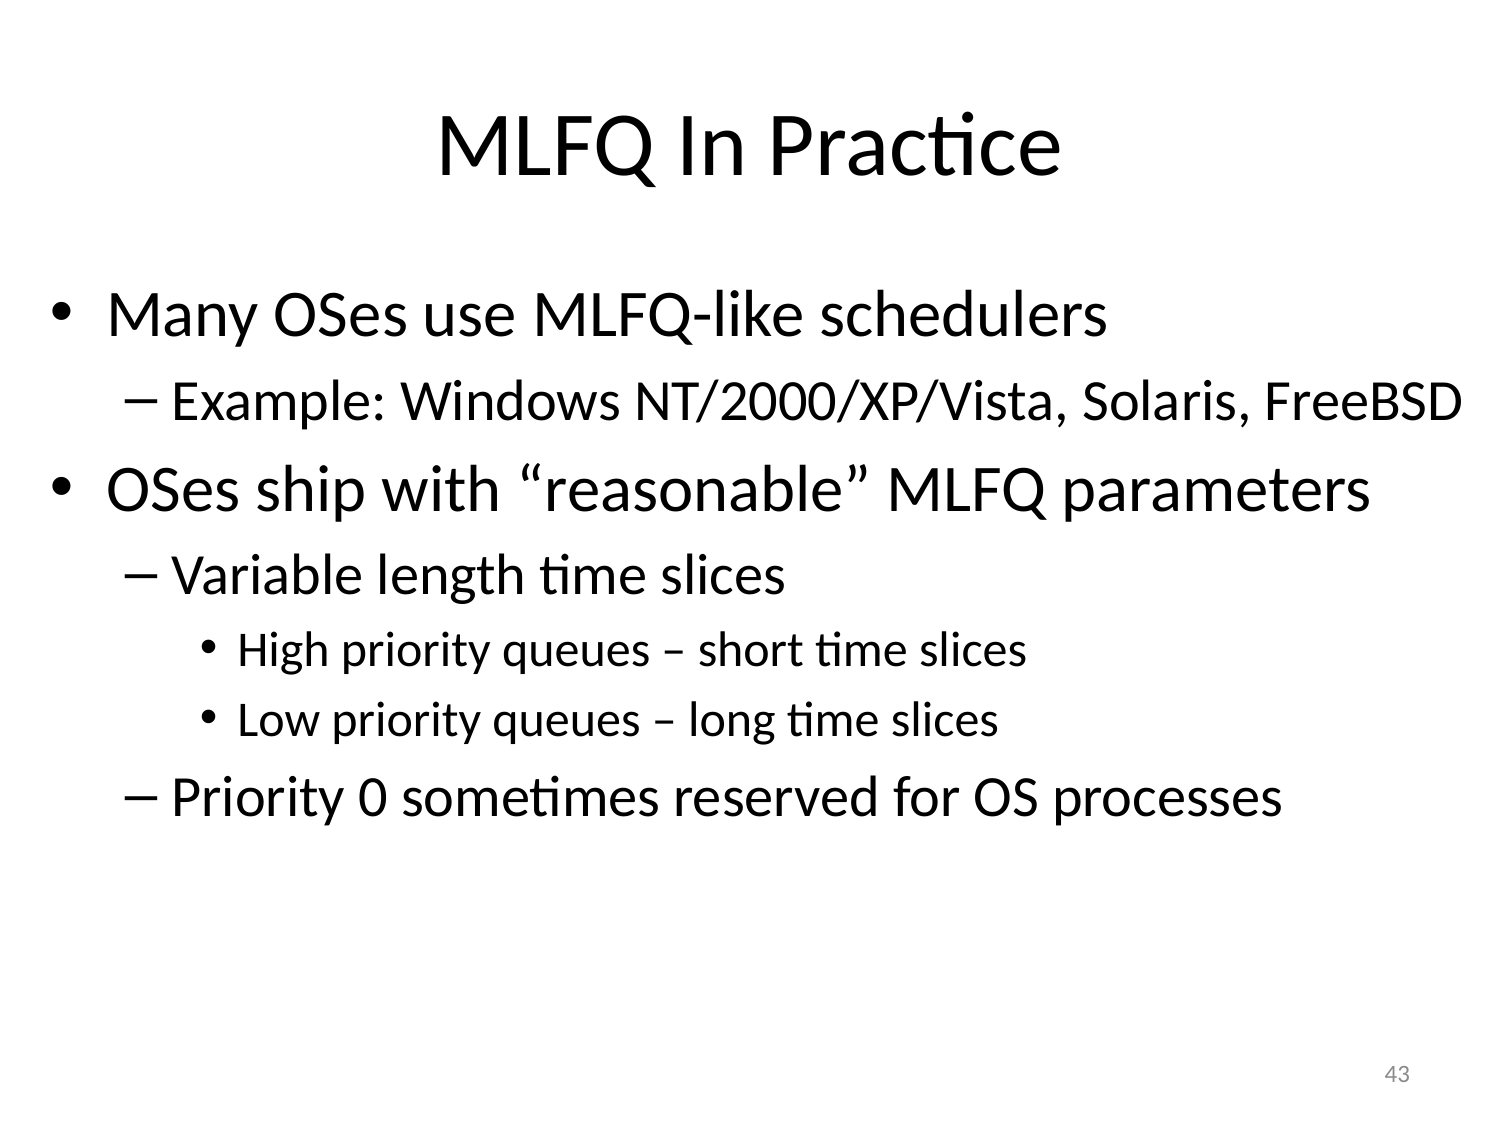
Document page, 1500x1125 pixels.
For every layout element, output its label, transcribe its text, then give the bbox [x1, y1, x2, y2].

title MLFQ In Practice [75, 45, 1425, 233]
slide_number 43 [1074, 1042, 1425, 1103]
list Many OSes use MLFQ-like schedulers Example: Windows NT/2000/XP/Vista, Solaris, FreeBSD OSes ship with “reasonable” MLFQ parameters Variable length time slices High priority queues – short time slices Low priority queues – long time slices Priority 0 sometimes reserved for OS processes [34, 262, 1492, 1083]
